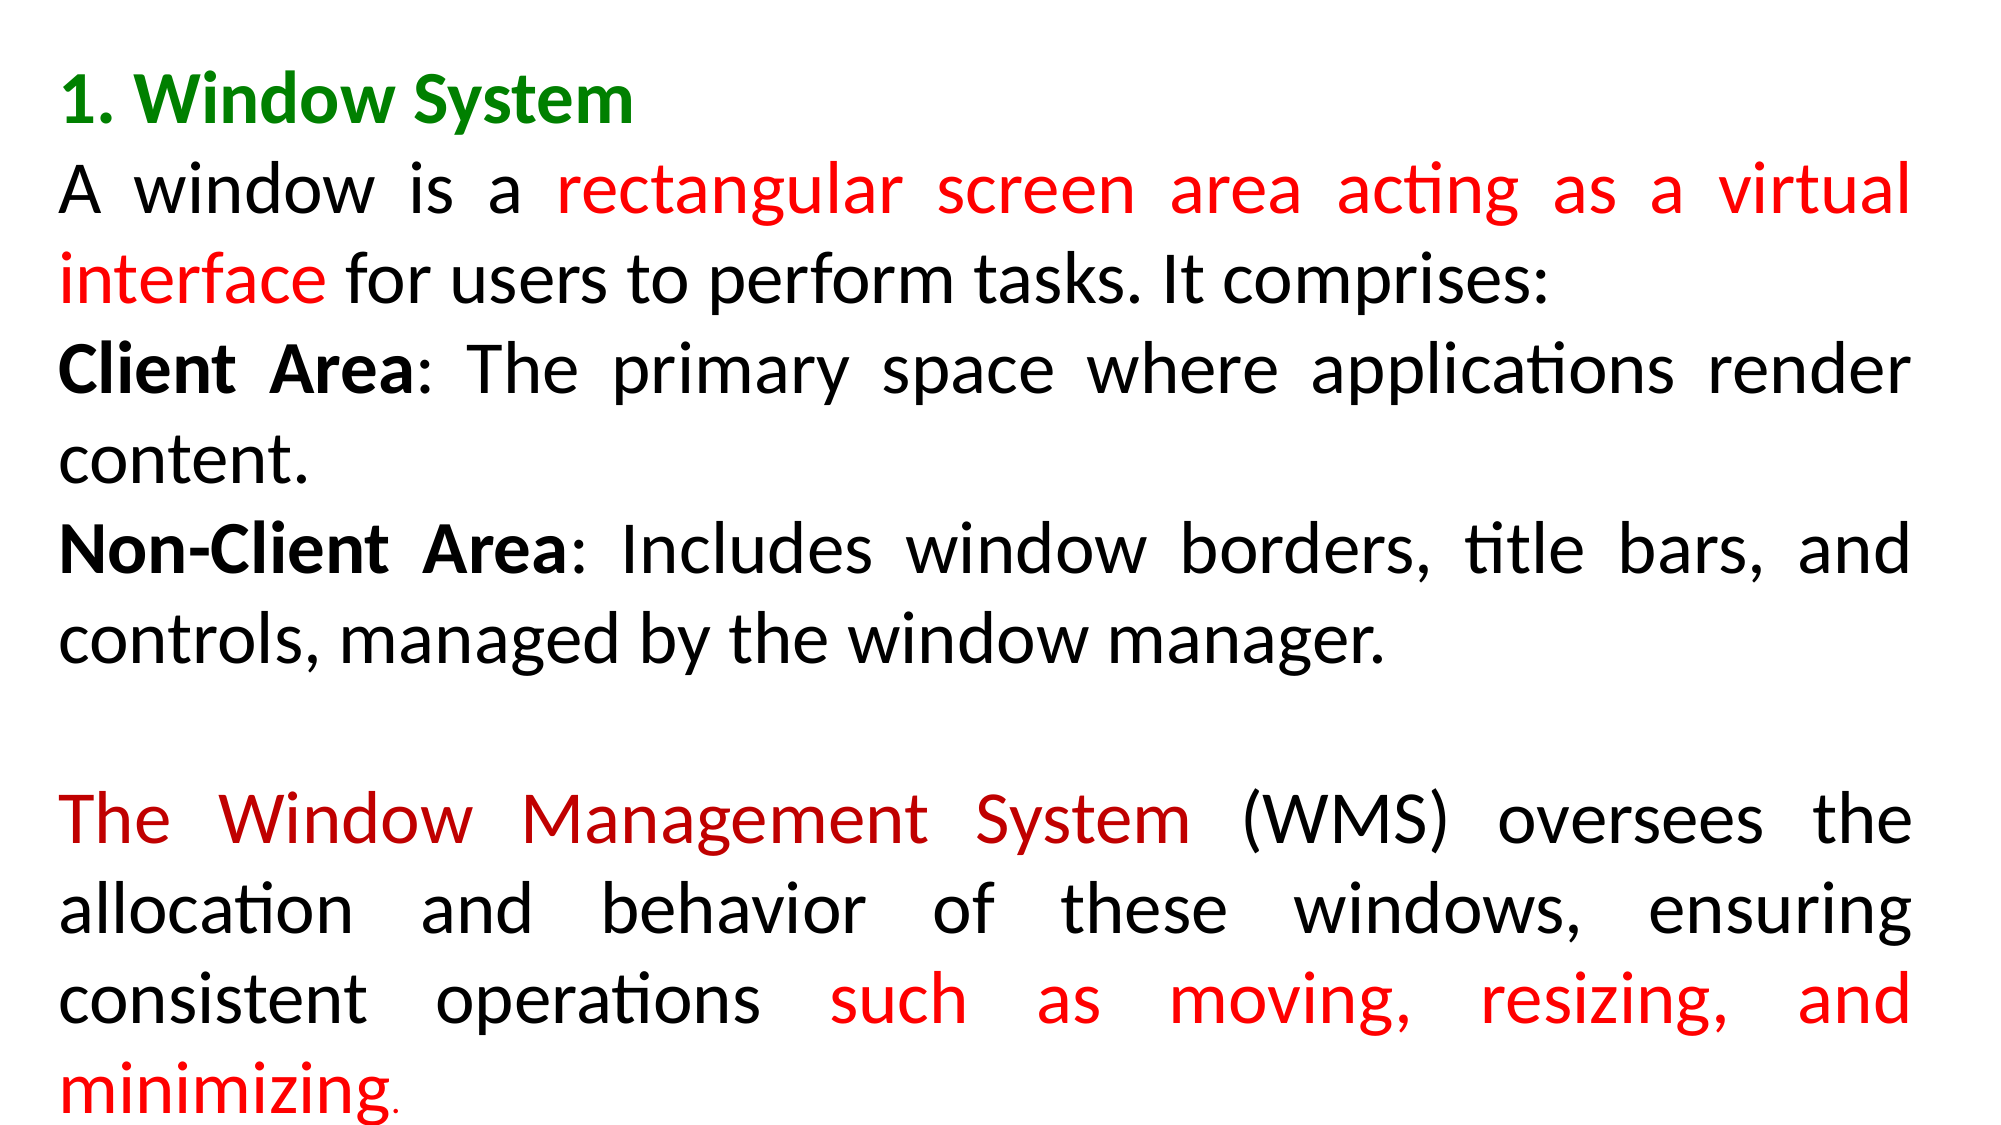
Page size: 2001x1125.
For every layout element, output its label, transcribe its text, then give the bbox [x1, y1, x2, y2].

text_box 1. Window System A window is a rectangular screen area acting as a virtual interface for users to perform tasks. It comprises: Client Area: The primary space where applications render content. Non-Client Area: Includes window borders, title bars, and controls, managed by the window manager. The Window Management System (WMS) oversees the allocation and behavior of these windows, ensuring consistent operations such as moving, resizing, and minimizing. [43, 41, 1929, 1125]
